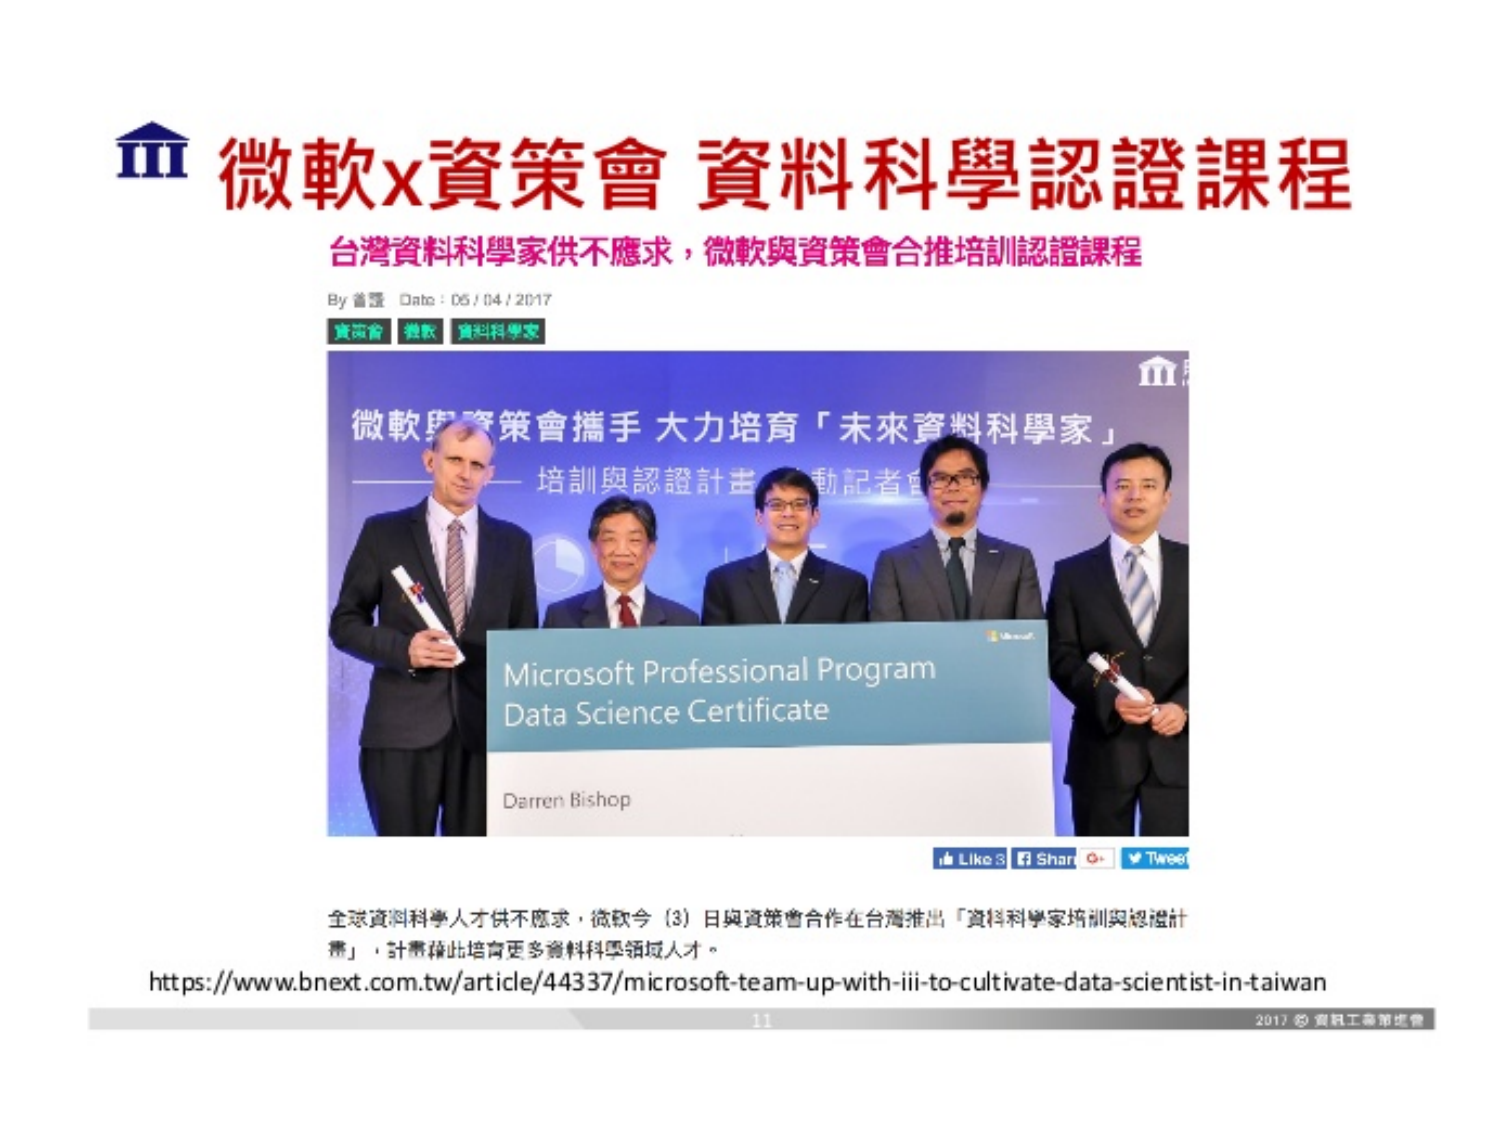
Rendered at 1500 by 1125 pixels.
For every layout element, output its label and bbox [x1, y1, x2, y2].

list [71, 76, 1454, 1054]
